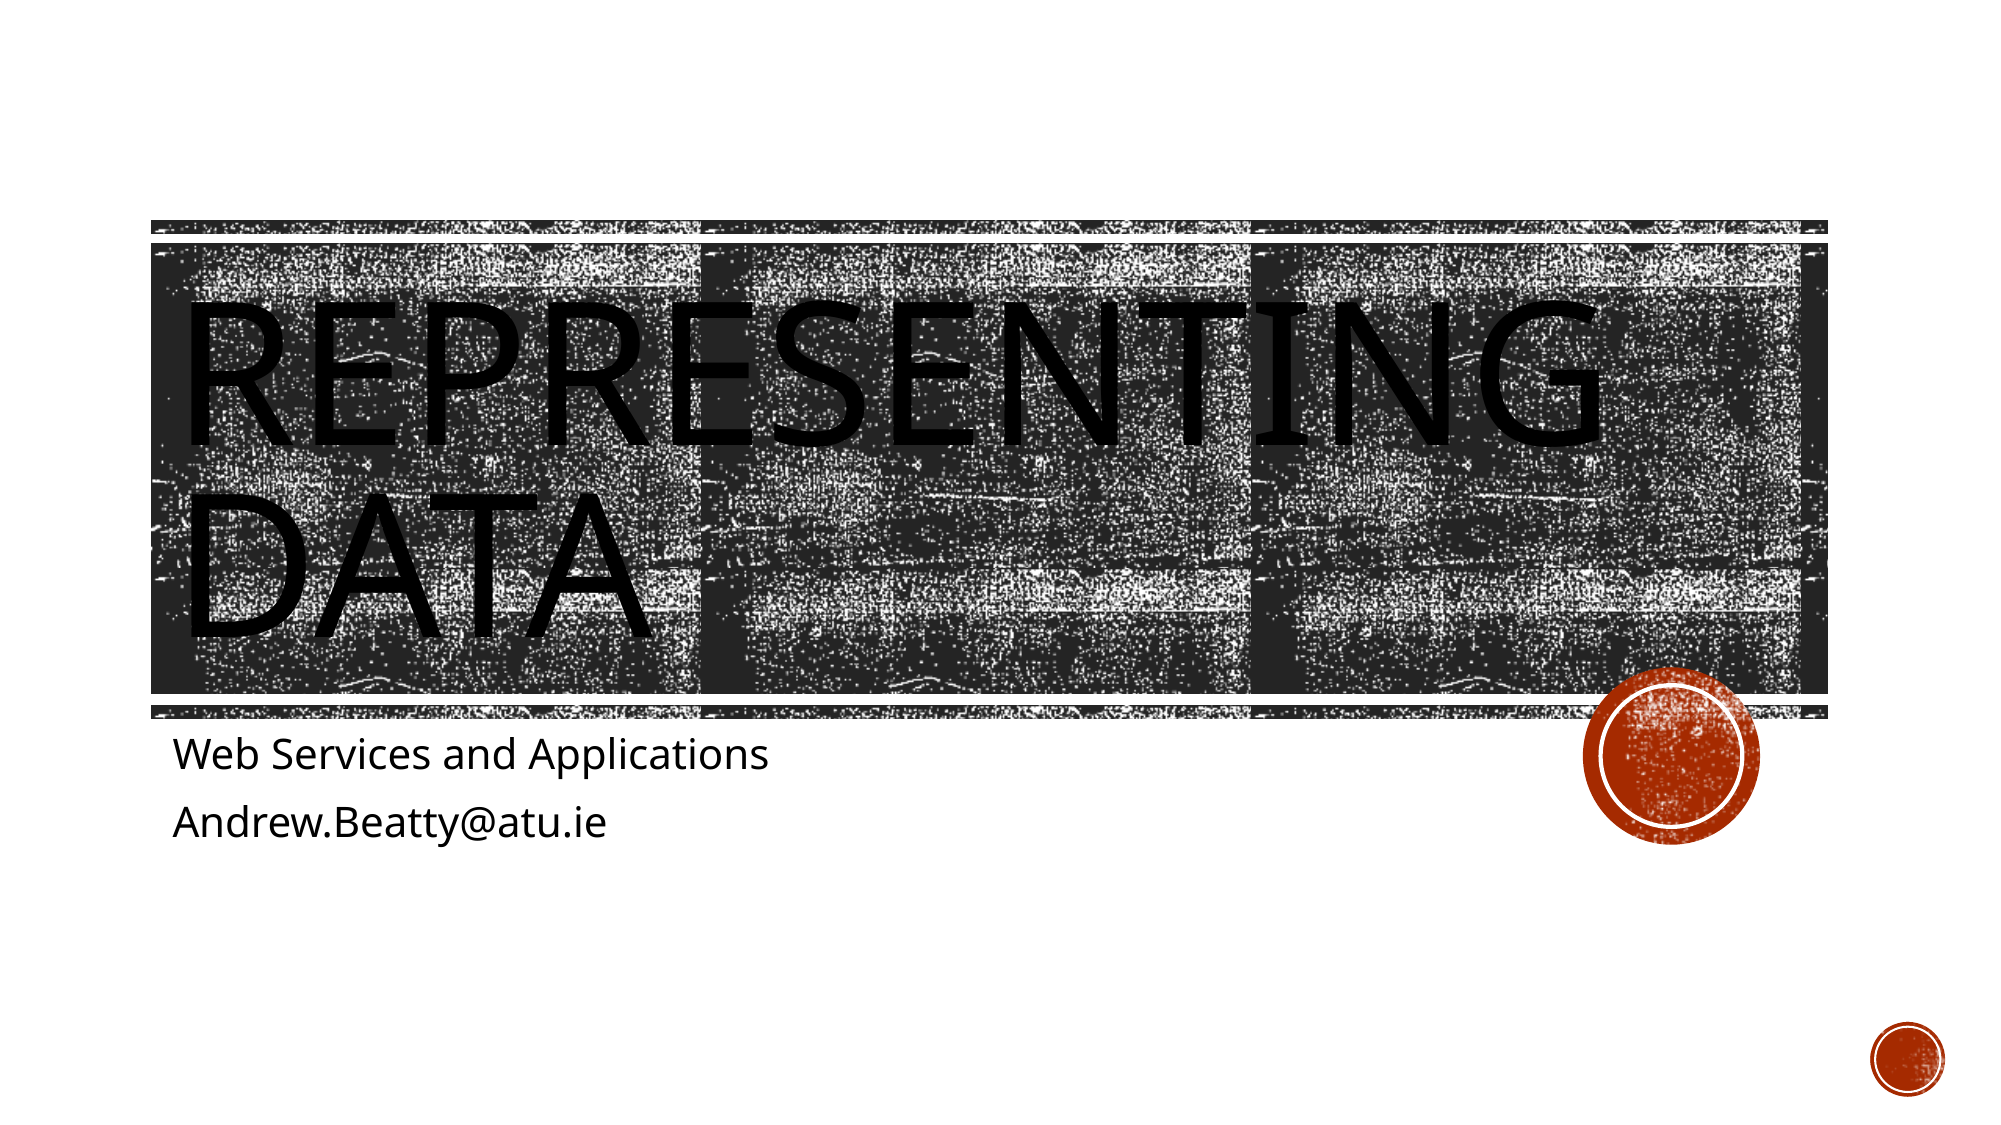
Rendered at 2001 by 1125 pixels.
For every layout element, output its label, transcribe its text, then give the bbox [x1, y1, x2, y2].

title Representing DAta [172, 234, 1808, 733]
picture [1582, 733, 1761, 845]
subtitle Web Services and Applications Andrew.Beatty@atu.ie [172, 732, 1467, 848]
picture [1603, 733, 1740, 824]
picture [1870, 1021, 1946, 1097]
